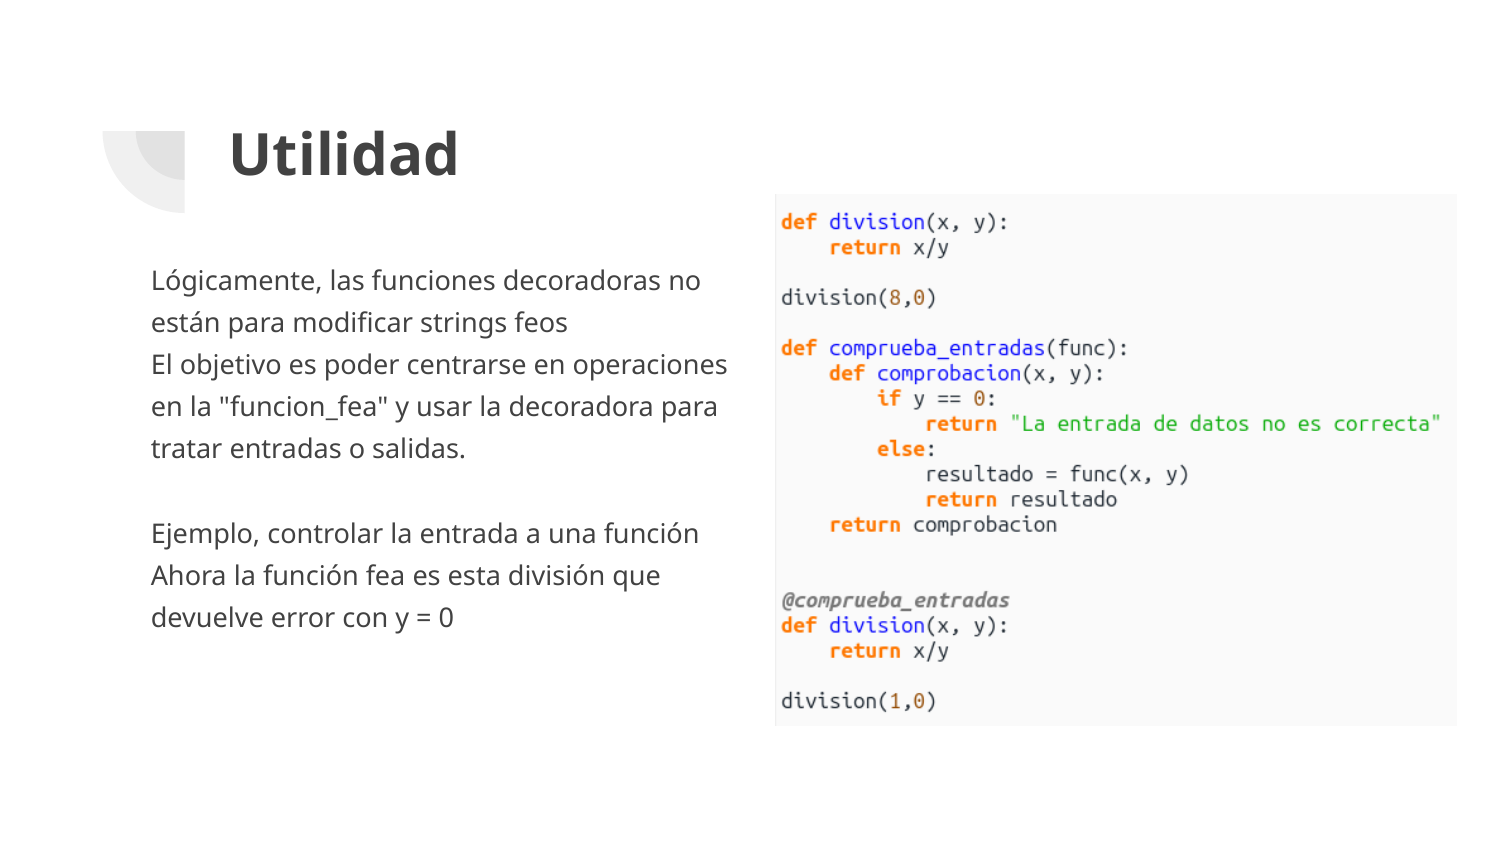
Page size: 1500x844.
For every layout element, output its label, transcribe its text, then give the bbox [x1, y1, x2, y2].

title Utilidad [213, 98, 1368, 263]
list Lógicamente, las funciones decoradoras no están para modificar strings feos El objetivo es poder centrarse en operaciones en la "funcion_fea" y usar la decoradora para tratar entradas o salidas. Ejemplo, controlar la entrada a una función Ahora la función fea es esta división que devuelve error con y = 0 [135, 240, 763, 726]
picture [775, 193, 1457, 726]
